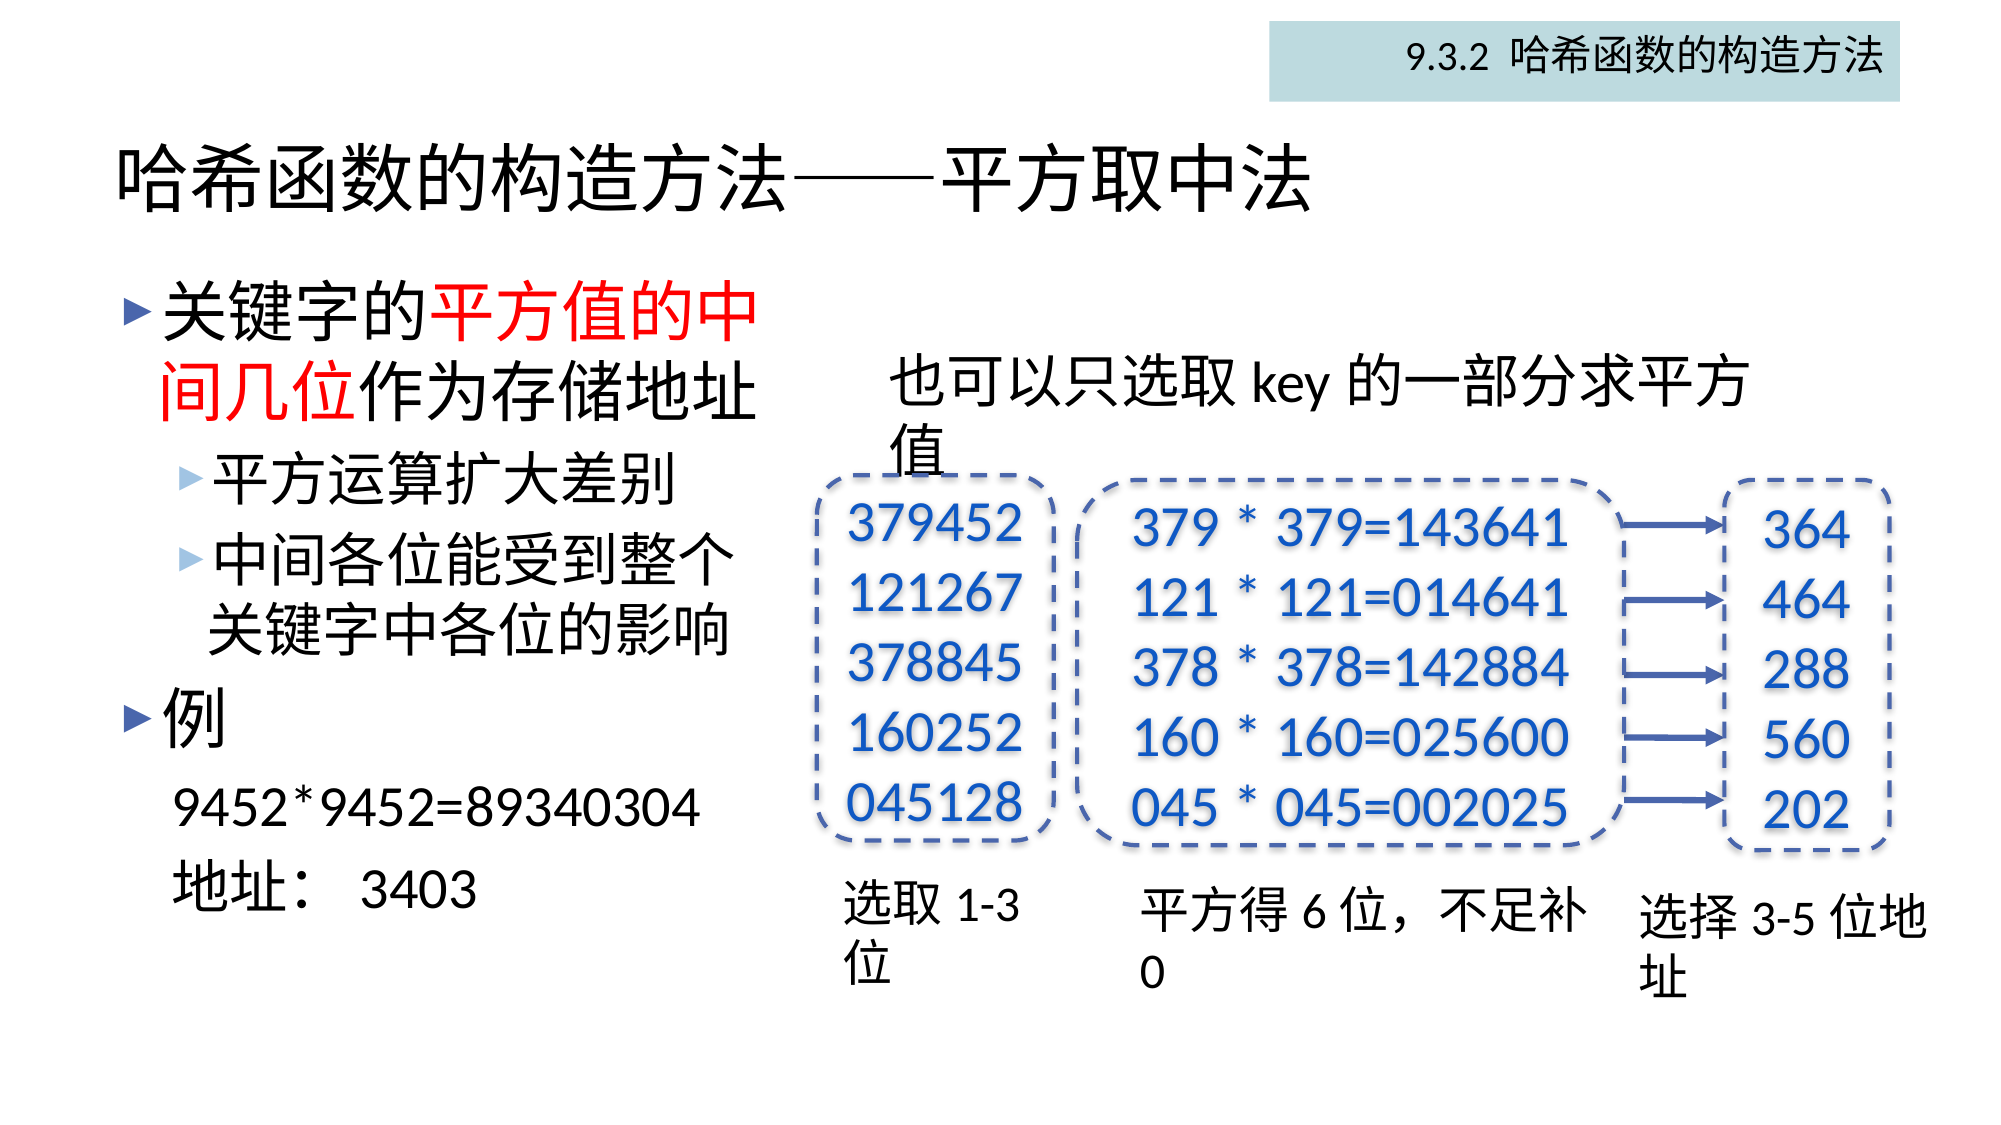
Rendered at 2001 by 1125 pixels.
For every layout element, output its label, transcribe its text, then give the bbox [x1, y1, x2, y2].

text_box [1076, 479, 1625, 947]
text_box 也可以只选取key的一部分求平方值 [873, 336, 1803, 478]
title 哈希函数的构造方法——平方取中法 [99, 120, 1900, 233]
list 9.3.2 哈希函数的构造方法 [1269, 21, 1900, 102]
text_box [1625, 479, 1975, 954]
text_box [816, 474, 1097, 941]
list 关键字的平方值的中间几位作为存储地址 平方运算扩大差别 中间各位能受到整个关键字中各位的影响 例 9452*9452=89340304 地址：3403 [99, 262, 793, 1071]
